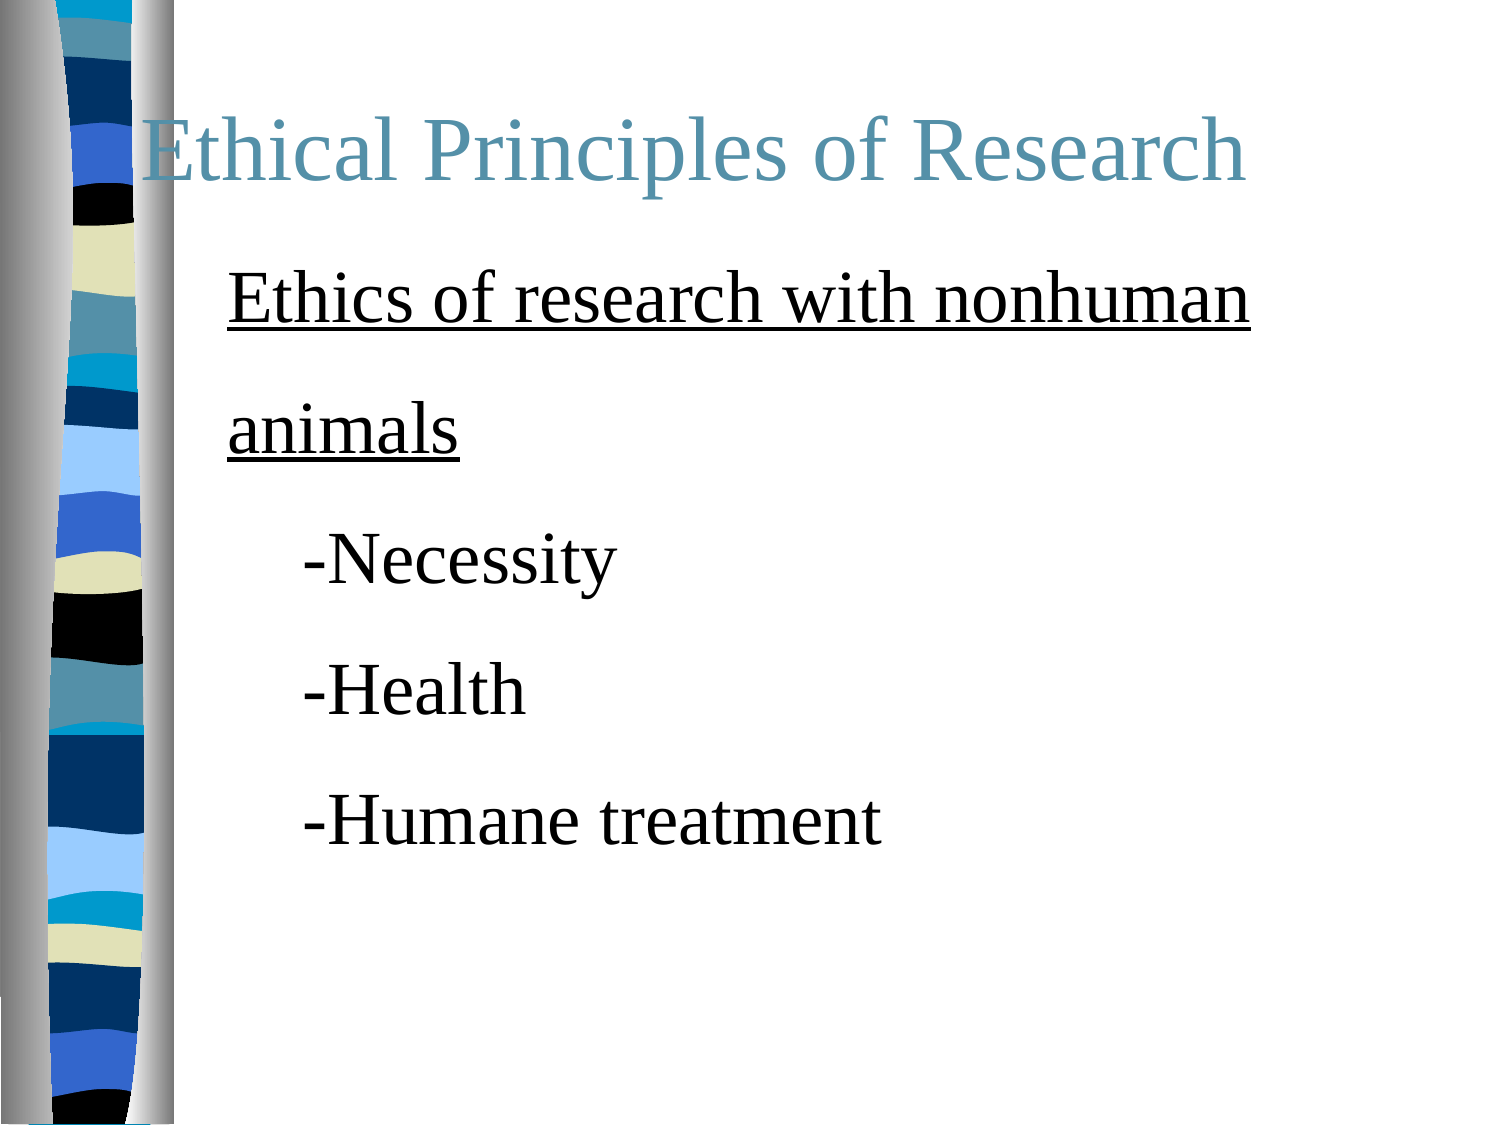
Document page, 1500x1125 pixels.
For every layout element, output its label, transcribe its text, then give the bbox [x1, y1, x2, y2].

title Ethical Principles of Research [124, 49, 1401, 238]
text_box Ethics of research with nonhuman animals -Necessity -Health -Humane treatment [212, 200, 1388, 867]
